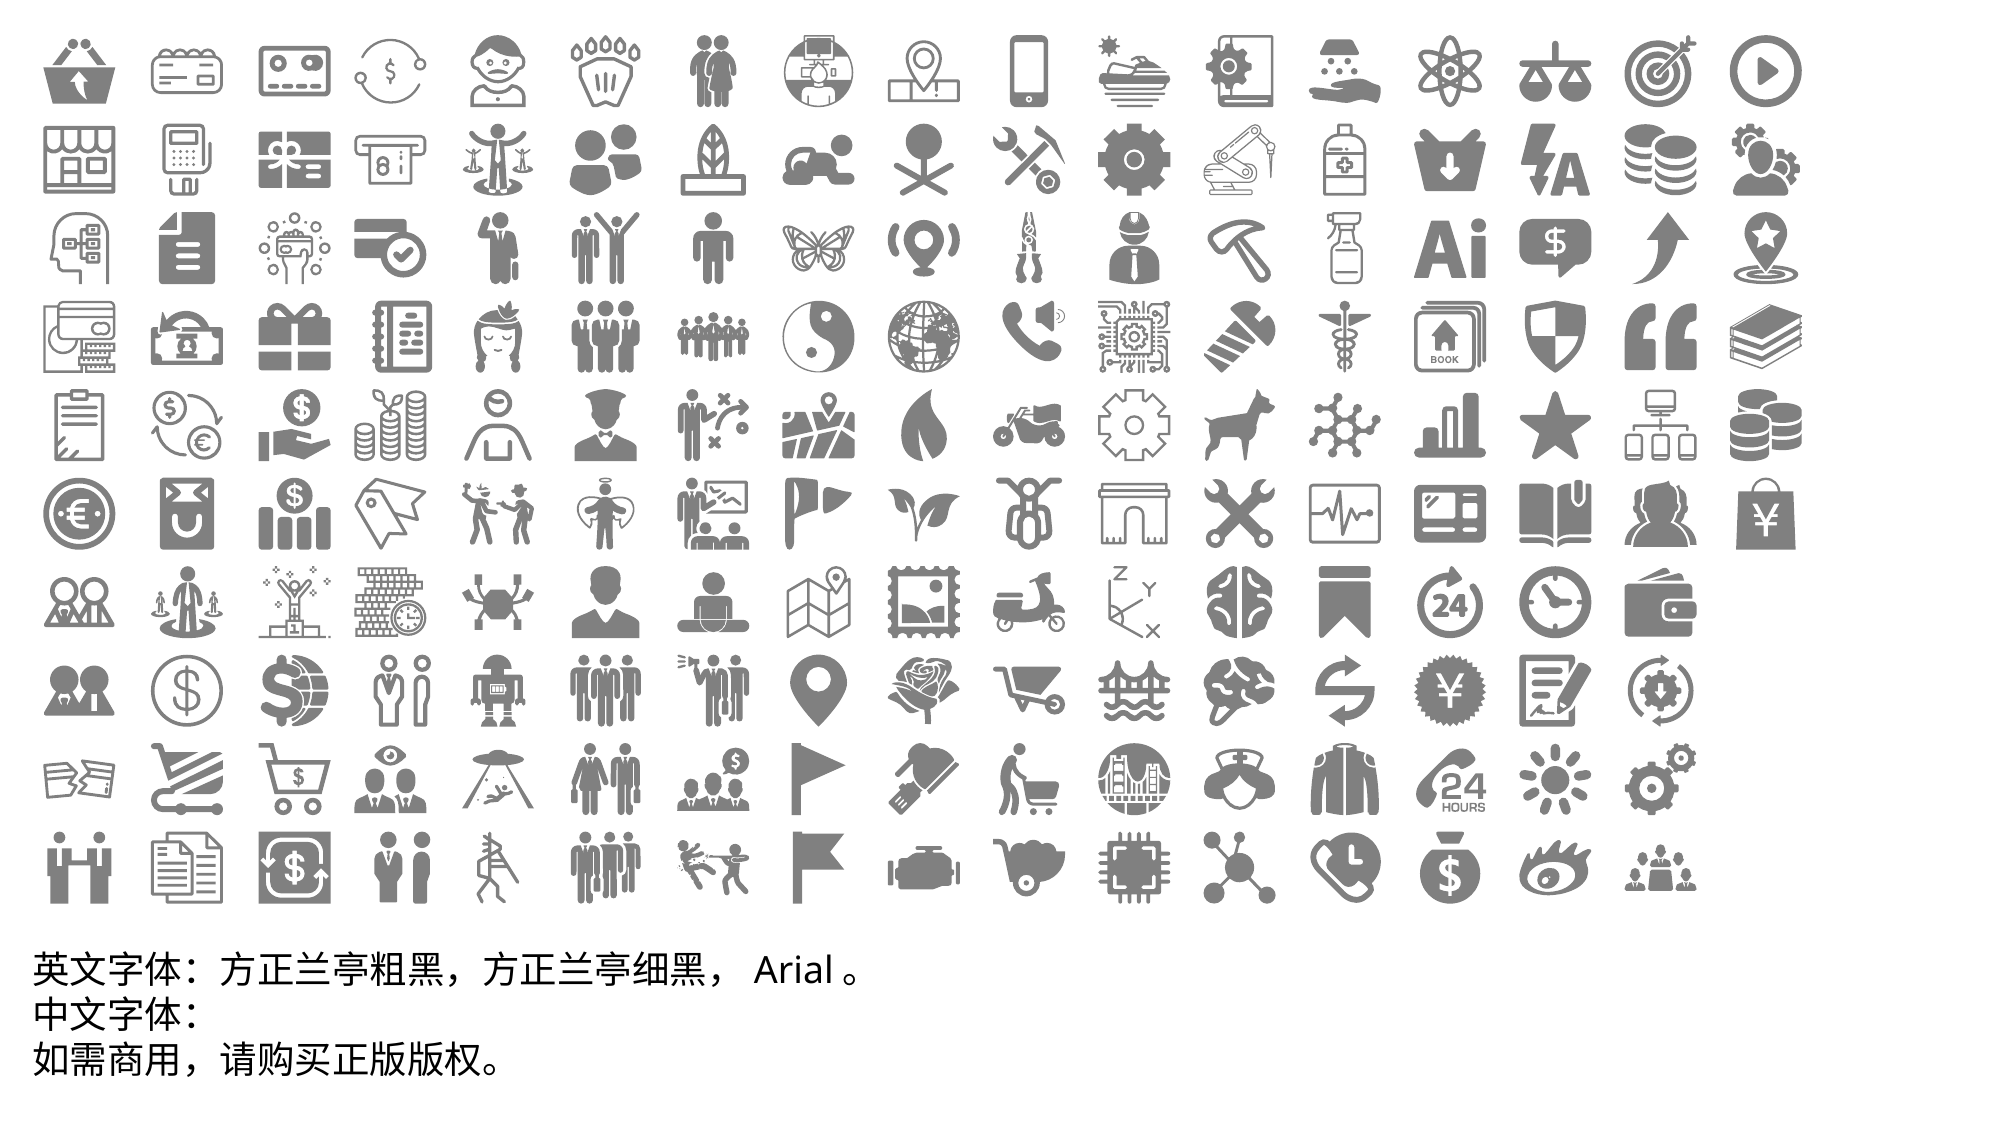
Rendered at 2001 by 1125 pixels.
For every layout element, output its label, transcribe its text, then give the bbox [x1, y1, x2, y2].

text_box [470, 654, 526, 711]
text_box [1348, 313, 1372, 326]
text_box [607, 154, 642, 180]
text_box [1729, 35, 1802, 108]
text_box [571, 229, 600, 285]
text_box [1748, 140, 1774, 175]
text_box [1565, 751, 1581, 767]
text_box [887, 223, 900, 257]
text_box [1137, 359, 1141, 373]
text_box [948, 223, 960, 257]
text_box [1464, 773, 1487, 799]
text_box [796, 435, 814, 459]
text_box [1731, 123, 1766, 158]
text_box [1098, 35, 1121, 58]
text_box [53, 831, 66, 844]
text_box [186, 425, 222, 460]
text_box [480, 712, 498, 727]
text_box [1157, 330, 1171, 334]
text_box [1519, 770, 1537, 781]
text_box [273, 428, 331, 460]
text_box [1417, 566, 1483, 639]
text_box [677, 664, 686, 669]
text_box [812, 411, 846, 431]
text_box [579, 216, 592, 228]
text_box [309, 566, 317, 574]
text_box [267, 221, 280, 233]
text_box [1664, 601, 1697, 619]
text_box [476, 831, 520, 904]
text_box [590, 566, 622, 605]
text_box [372, 389, 404, 462]
text_box [686, 477, 698, 490]
text_box [1540, 797, 1552, 815]
text_box [575, 130, 606, 161]
text_box [1113, 315, 1156, 358]
text_box [1573, 770, 1592, 781]
text_box [1147, 300, 1171, 329]
text_box [1665, 303, 1697, 371]
text_box [316, 507, 331, 550]
text_box [1130, 300, 1141, 314]
text_box [1098, 342, 1112, 373]
text_box [44, 577, 115, 628]
text_box [413, 851, 430, 904]
text_box [276, 228, 314, 285]
text_box [1331, 300, 1359, 373]
text_box [1672, 852, 1684, 866]
text_box [354, 134, 427, 185]
text_box [1310, 832, 1381, 903]
text_box [1321, 68, 1328, 75]
text_box [323, 577, 331, 585]
text_box [1336, 68, 1343, 75]
text_box [1738, 389, 1778, 413]
text_box [707, 654, 720, 667]
text_box [277, 516, 293, 550]
text_box [1110, 98, 1160, 102]
text_box [628, 43, 641, 62]
text_box [893, 123, 954, 196]
text_box [44, 665, 115, 716]
text_box [1323, 123, 1367, 196]
text_box [1519, 218, 1592, 278]
text_box [1624, 480, 1697, 547]
text_box [782, 411, 814, 439]
text_box [1142, 582, 1157, 598]
text_box [792, 831, 845, 904]
text_box [304, 797, 322, 816]
text_box [286, 570, 294, 578]
text_box [621, 843, 641, 893]
text_box [158, 212, 216, 285]
text_box [1519, 840, 1592, 896]
text_box [1116, 104, 1154, 108]
text_box [258, 159, 283, 188]
text_box [354, 422, 375, 462]
text_box [150, 48, 223, 95]
text_box [993, 403, 1066, 447]
text_box [258, 432, 270, 462]
text_box [782, 300, 855, 373]
text_box [258, 45, 331, 97]
text_box [1126, 359, 1136, 373]
text_box [1736, 477, 1796, 550]
text_box [1013, 743, 1026, 756]
text_box [1350, 68, 1358, 75]
text_box [618, 300, 634, 317]
text_box [1203, 656, 1275, 727]
text_box [591, 668, 621, 727]
text_box [1205, 35, 1274, 108]
text_box [93, 831, 106, 844]
text_box [677, 778, 750, 811]
text_box [1242, 566, 1273, 639]
text_box [571, 609, 640, 639]
text_box [785, 477, 818, 550]
text_box [613, 36, 627, 56]
text_box [1103, 710, 1165, 722]
text_box [1624, 169, 1653, 184]
text_box [1109, 212, 1160, 285]
text_box [186, 393, 223, 426]
text_box [1624, 124, 1666, 148]
text_box [1732, 173, 1789, 196]
text_box [1108, 579, 1144, 639]
text_box [405, 390, 427, 462]
text_box [1675, 868, 1697, 891]
text_box [1624, 303, 1656, 371]
text_box [373, 673, 405, 727]
text_box [1650, 573, 1685, 581]
text_box [374, 850, 403, 903]
text_box [365, 768, 385, 794]
text_box [1654, 135, 1697, 159]
text_box [394, 794, 427, 814]
text_box [469, 123, 527, 196]
text_box [1624, 35, 1697, 108]
text_box [477, 212, 519, 285]
text_box [1632, 212, 1690, 285]
text_box [1204, 479, 1275, 549]
text_box [610, 124, 637, 150]
text_box [1318, 566, 1371, 578]
text_box [1471, 235, 1486, 278]
text_box [786, 566, 851, 639]
text_box [571, 756, 609, 816]
text_box [1733, 212, 1799, 285]
text_box [1624, 433, 1644, 461]
text_box [820, 392, 837, 417]
text_box [1002, 302, 1062, 362]
text_box [510, 483, 528, 498]
text_box [258, 302, 331, 346]
text_box [1326, 212, 1363, 285]
text_box [1098, 660, 1171, 711]
text_box [288, 212, 301, 224]
text_box [1652, 664, 1694, 727]
text_box [998, 754, 1060, 816]
text_box [570, 667, 592, 722]
text_box [1624, 583, 1693, 637]
text_box [715, 392, 749, 431]
text_box [584, 743, 596, 755]
text_box [1541, 766, 1570, 795]
text_box [577, 300, 594, 317]
text_box [1224, 320, 1256, 345]
text_box [843, 411, 855, 433]
text_box [169, 177, 199, 196]
text_box [1098, 743, 1171, 794]
text_box [677, 572, 750, 633]
text_box [1414, 484, 1487, 543]
text_box [283, 389, 321, 427]
text_box [1414, 392, 1487, 458]
text_box [591, 319, 620, 373]
text_box [1230, 300, 1276, 346]
text_box [690, 536, 750, 550]
text_box [150, 743, 223, 781]
text_box [1207, 343, 1241, 363]
text_box [686, 389, 699, 401]
text_box [576, 477, 635, 550]
text_box [1637, 567, 1671, 581]
text_box [1009, 35, 1049, 108]
text_box [372, 300, 433, 373]
text_box [887, 566, 960, 639]
text_box [1204, 353, 1231, 373]
text_box [1106, 358, 1127, 373]
text_box [1098, 123, 1171, 196]
text_box [1318, 313, 1342, 326]
text_box [274, 797, 293, 816]
text_box [727, 667, 750, 722]
text_box [470, 84, 526, 108]
text_box [1203, 831, 1276, 904]
text_box [690, 35, 737, 108]
text_box [1654, 180, 1697, 196]
text_box [354, 71, 421, 104]
text_box [1524, 300, 1586, 373]
text_box [310, 263, 322, 276]
text_box [1147, 335, 1171, 373]
text_box [677, 402, 717, 462]
text_box [1471, 218, 1487, 233]
text_box [258, 242, 271, 254]
text_box [1414, 654, 1487, 727]
text_box [623, 831, 634, 842]
text_box [462, 148, 484, 174]
text_box [830, 134, 853, 157]
text_box [1203, 124, 1276, 196]
text_box [1418, 35, 1482, 108]
text_box [354, 218, 427, 278]
text_box [1098, 389, 1171, 462]
text_box [1320, 39, 1359, 56]
text_box [828, 430, 855, 459]
text_box [1627, 654, 1669, 718]
text_box [1654, 168, 1697, 183]
text_box [1113, 566, 1128, 581]
text_box [1650, 844, 1672, 868]
text_box [993, 125, 1066, 195]
text_box [470, 35, 526, 84]
text_box [1308, 392, 1381, 458]
text_box [1556, 662, 1592, 714]
text_box [579, 831, 592, 844]
text_box [319, 242, 331, 254]
text_box [1021, 212, 1037, 252]
text_box [677, 840, 750, 896]
text_box [152, 390, 187, 426]
text_box [413, 654, 431, 672]
text_box [1519, 654, 1576, 727]
text_box [782, 146, 855, 185]
text_box [680, 124, 746, 196]
text_box [618, 319, 640, 373]
text_box [258, 507, 274, 550]
text_box [677, 654, 686, 659]
text_box [585, 36, 598, 56]
text_box [1571, 787, 1588, 801]
text_box [1520, 123, 1556, 196]
text_box [791, 743, 846, 816]
text_box [677, 480, 748, 550]
text_box [1015, 253, 1027, 285]
text_box [1308, 483, 1381, 544]
text_box [677, 312, 750, 362]
text_box [782, 225, 855, 272]
text_box [1436, 831, 1464, 844]
text_box [483, 389, 513, 418]
text_box [1098, 482, 1171, 545]
text_box [1327, 57, 1335, 65]
text_box [993, 838, 1066, 897]
text_box [1624, 157, 1653, 172]
text_box [887, 488, 960, 542]
text_box [47, 848, 112, 904]
text_box [496, 499, 534, 545]
text_box [621, 654, 633, 666]
text_box [1639, 670, 1682, 712]
text_box [258, 578, 326, 639]
text_box [610, 756, 641, 816]
text_box [995, 477, 1063, 550]
text_box [887, 40, 960, 103]
text_box [1204, 389, 1275, 461]
text_box [380, 831, 397, 849]
text_box [385, 57, 396, 85]
text_box [1519, 40, 1592, 102]
text_box [1215, 334, 1250, 354]
text_box [574, 430, 637, 462]
text_box [571, 319, 593, 373]
text_box [1558, 797, 1571, 815]
text_box [258, 351, 292, 371]
text_box [310, 221, 322, 233]
text_box [286, 159, 331, 188]
text_box [150, 310, 223, 365]
text_box [1469, 802, 1486, 812]
text_box [380, 654, 398, 672]
text_box [730, 654, 742, 666]
text_box [1414, 300, 1487, 373]
text_box [150, 591, 170, 618]
text_box [473, 300, 523, 373]
text_box [1574, 479, 1583, 505]
text_box [43, 125, 116, 194]
text_box [809, 430, 838, 459]
text_box [1207, 219, 1271, 283]
text_box [688, 656, 729, 727]
text_box [1624, 743, 1697, 816]
text_box [993, 572, 1066, 633]
text_box [822, 487, 852, 514]
text_box [354, 567, 427, 637]
text_box [783, 35, 854, 108]
text_box [1624, 144, 1653, 160]
text_box [1308, 78, 1381, 104]
text_box [782, 439, 797, 459]
text_box [150, 831, 223, 904]
text_box [258, 743, 331, 795]
text_box [297, 351, 331, 371]
text_box [736, 421, 749, 435]
text_box [1637, 852, 1649, 866]
text_box [1632, 389, 1689, 432]
text_box [1100, 310, 1112, 324]
text_box [569, 165, 612, 196]
text_box [1206, 566, 1237, 639]
text_box [1344, 57, 1352, 65]
text_box [413, 674, 431, 727]
text_box [1442, 802, 1468, 812]
text_box [159, 566, 216, 639]
text_box [204, 591, 223, 618]
text_box [272, 566, 280, 574]
text_box [43, 477, 116, 550]
text_box [708, 436, 721, 449]
text_box [1651, 433, 1670, 461]
text_box [374, 745, 407, 766]
text_box [1648, 869, 1674, 891]
text_box [1729, 304, 1802, 370]
text_box [150, 760, 223, 816]
text_box [1550, 152, 1590, 196]
text_box [887, 657, 960, 725]
text_box [52, 38, 79, 66]
text_box [895, 846, 960, 890]
text_box [354, 794, 396, 814]
text_box [1098, 831, 1171, 904]
text_box [54, 389, 105, 462]
text_box [1519, 483, 1554, 548]
text_box [162, 123, 212, 175]
text_box [80, 38, 107, 66]
text_box [499, 712, 517, 727]
text_box [1624, 868, 1646, 891]
text_box [597, 300, 614, 317]
text_box [1107, 803, 1125, 814]
text_box [1318, 581, 1371, 638]
text_box [43, 761, 78, 799]
text_box 英文字体：方正兰亭粗黑，方正兰亭细黑，Arial。 中文字体： 如需商用，请购买正版版权。 [17, 939, 896, 1089]
text_box [1098, 300, 1127, 314]
text_box [159, 477, 215, 550]
text_box [722, 747, 750, 775]
text_box [43, 300, 116, 373]
text_box [1730, 402, 1802, 462]
text_box [267, 263, 280, 276]
text_box [512, 148, 534, 174]
text_box [599, 654, 612, 667]
text_box [276, 477, 313, 514]
text_box [1416, 748, 1476, 808]
text_box [1035, 300, 1055, 332]
text_box [43, 67, 116, 104]
text_box [704, 772, 722, 796]
text_box [619, 667, 641, 722]
text_box [260, 654, 329, 727]
text_box [1031, 253, 1043, 284]
text_box [901, 389, 947, 462]
text_box [150, 654, 223, 727]
text_box [1519, 566, 1592, 639]
text_box [361, 38, 427, 71]
text_box [599, 35, 612, 54]
text_box [462, 482, 498, 545]
text_box [1678, 433, 1697, 461]
text_box [1419, 849, 1481, 904]
text_box [888, 743, 959, 815]
text_box [693, 212, 734, 285]
text_box [1414, 128, 1486, 192]
text_box [1550, 743, 1561, 762]
text_box [1772, 148, 1800, 186]
text_box [619, 743, 632, 755]
text_box [578, 57, 633, 108]
text_box [887, 860, 894, 886]
text_box [1159, 795, 1167, 801]
text_box [599, 844, 624, 899]
text_box [1098, 333, 1112, 341]
text_box [413, 831, 431, 849]
text_box [258, 831, 331, 904]
text_box [790, 654, 848, 727]
text_box [887, 300, 960, 373]
text_box [1654, 156, 1697, 171]
text_box [903, 219, 944, 277]
text_box [396, 768, 416, 794]
text_box [461, 574, 535, 630]
text_box [1315, 654, 1375, 727]
text_box [993, 666, 1066, 715]
text_box [296, 516, 312, 550]
text_box [286, 131, 331, 155]
text_box [1414, 220, 1467, 278]
text_box [1530, 751, 1545, 767]
text_box [258, 131, 283, 155]
text_box [570, 43, 583, 62]
text_box [1519, 391, 1591, 460]
text_box [354, 477, 427, 550]
text_box [461, 749, 535, 809]
text_box [1204, 748, 1275, 810]
text_box [570, 845, 601, 904]
text_box [578, 654, 590, 666]
text_box [1098, 55, 1171, 91]
text_box [151, 425, 187, 457]
text_box [1146, 624, 1160, 639]
text_box [1310, 743, 1379, 816]
text_box [464, 423, 532, 461]
text_box [77, 759, 116, 799]
text_box [604, 831, 616, 843]
text_box [585, 389, 627, 430]
text_box [49, 212, 110, 285]
text_box [1148, 803, 1162, 813]
text_box [1127, 803, 1147, 816]
text_box [1523, 787, 1540, 801]
text_box [1557, 483, 1592, 548]
text_box [593, 212, 640, 285]
